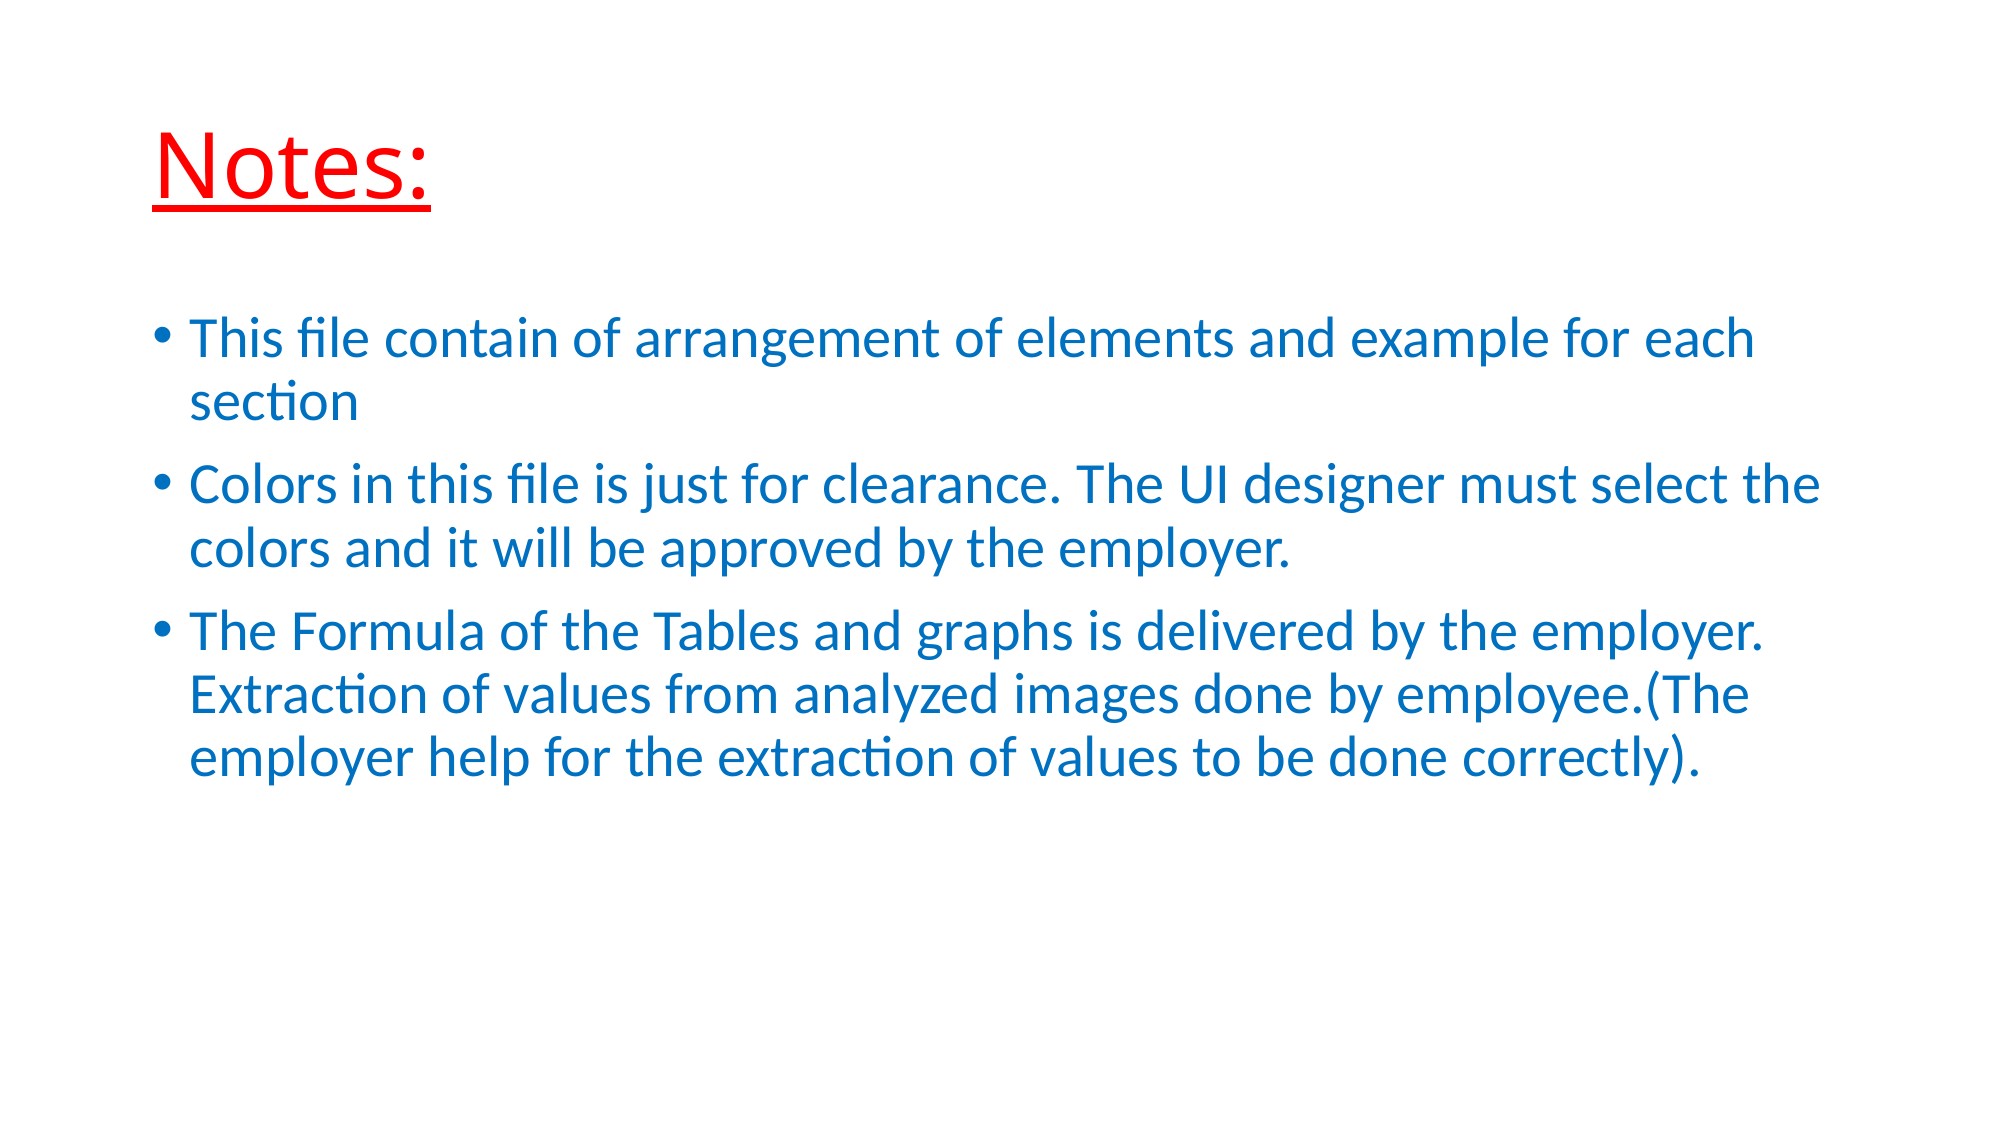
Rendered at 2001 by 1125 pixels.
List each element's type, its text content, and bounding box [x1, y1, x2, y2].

list This file contain of arrangement of elements and example for each section Colors in this file is just for clearance. The UI designer must select the colors and it will be approved by the employer. The Formula of the Tables and graphs is delivered by the employer. Extraction of values from analyzed images done by employee.(The employer help for the extraction of values to be done correctly). [137, 299, 1863, 1014]
title Notes: [137, 59, 1863, 278]
